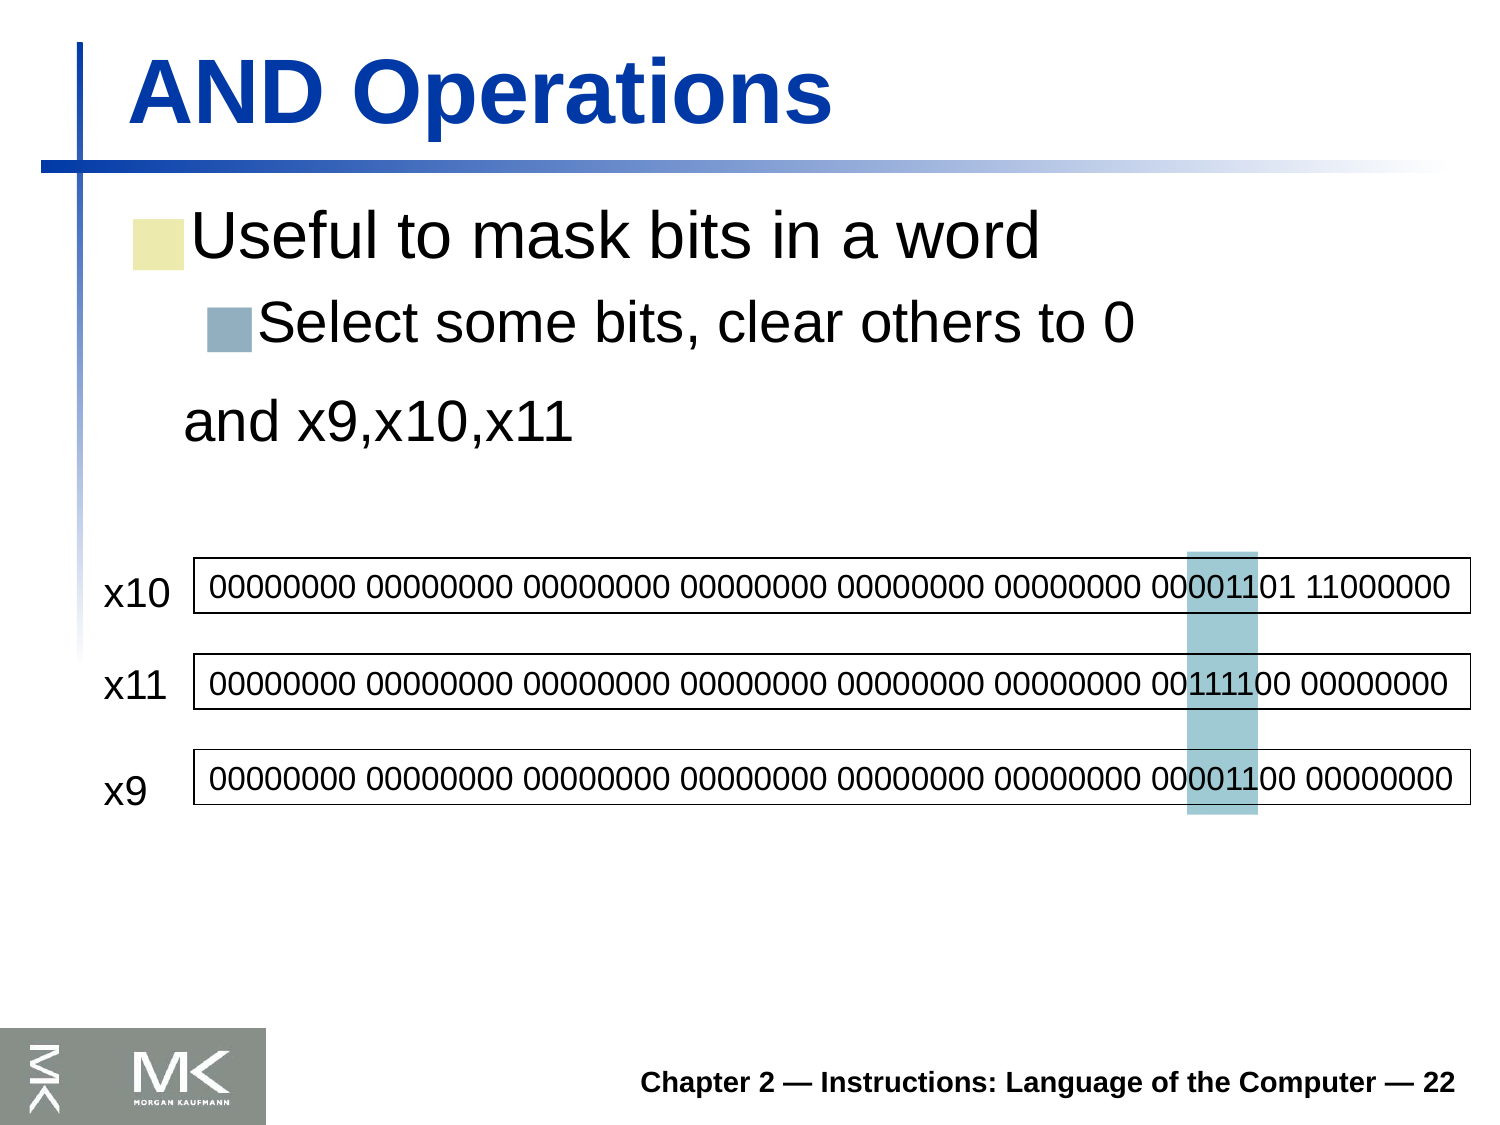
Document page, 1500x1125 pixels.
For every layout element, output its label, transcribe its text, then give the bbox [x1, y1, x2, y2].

text_box x9 [88, 756, 164, 822]
list Useful to mask bits in a word Select some bits, clear others to 0 and x9,x10,x11 [112, 184, 1469, 525]
text_box [1187, 551, 1258, 558]
text_box [1187, 805, 1258, 815]
text_box x11 [88, 650, 184, 716]
text_box 00000000 00000000 00000000 00000000 00000000 00000000 00111100 00000000 [193, 654, 1471, 709]
text_box 00000000 00000000 00000000 00000000 00000000 00000000 00001100 00000000 [193, 749, 1471, 805]
picture [0, 1028, 266, 1125]
title AND Operations [112, 0, 1468, 149]
text_box [1187, 709, 1258, 749]
text_box x10 [88, 558, 187, 624]
text_box Chapter 2 — Instructions: Language of the Computer — ‹#› [277, 1046, 1471, 1106]
text_box 00000000 00000000 00000000 00000000 00000000 00000000 00001101 11000000 [193, 558, 1471, 614]
text_box [1187, 614, 1258, 654]
